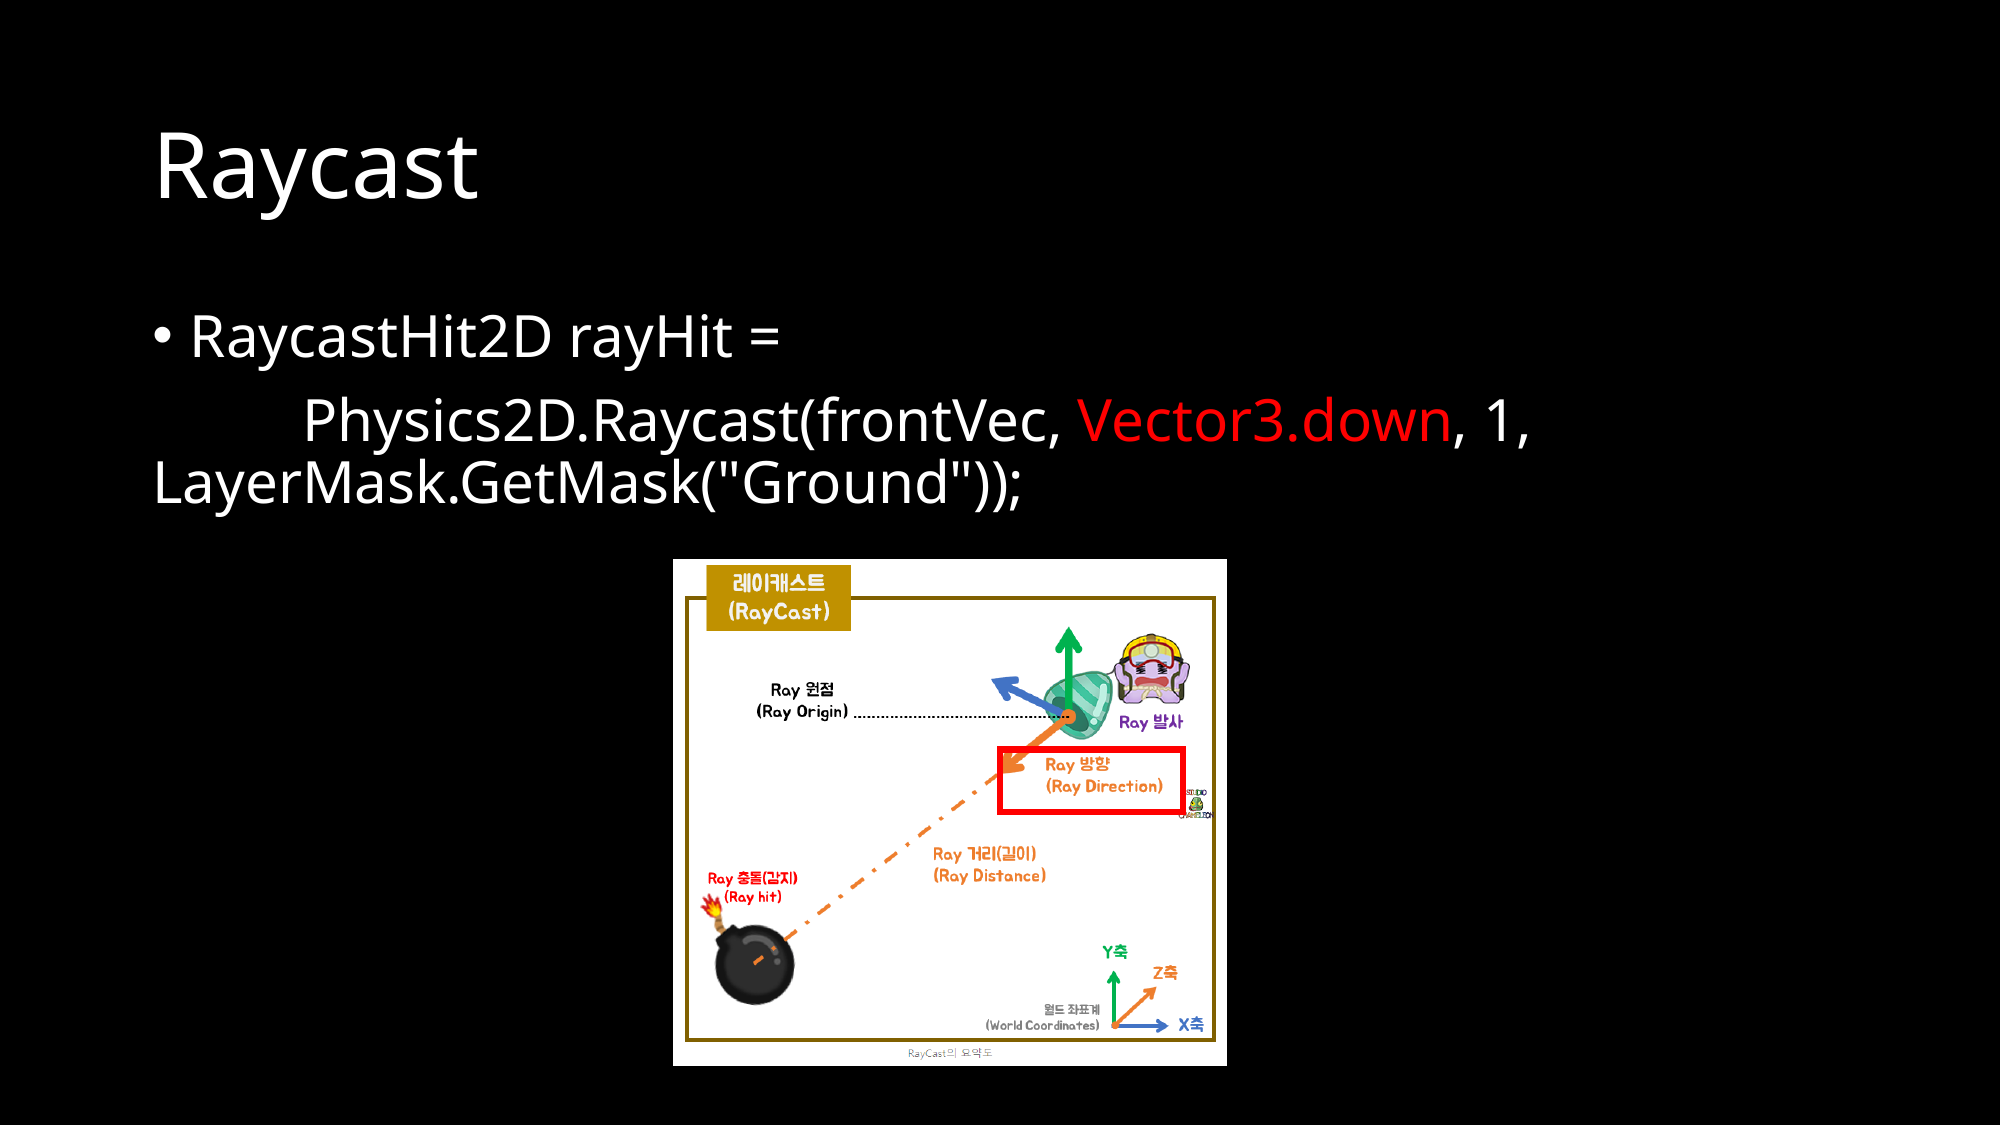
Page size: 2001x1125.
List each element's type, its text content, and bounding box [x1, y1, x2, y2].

list RaycastHit2D rayHit = Physics2D.Raycast(frontVec, Vector3.down, 1, LayerMask.GetMask("Ground")); [137, 299, 1863, 1014]
picture [673, 559, 1227, 1066]
title Raycast [137, 59, 1863, 278]
